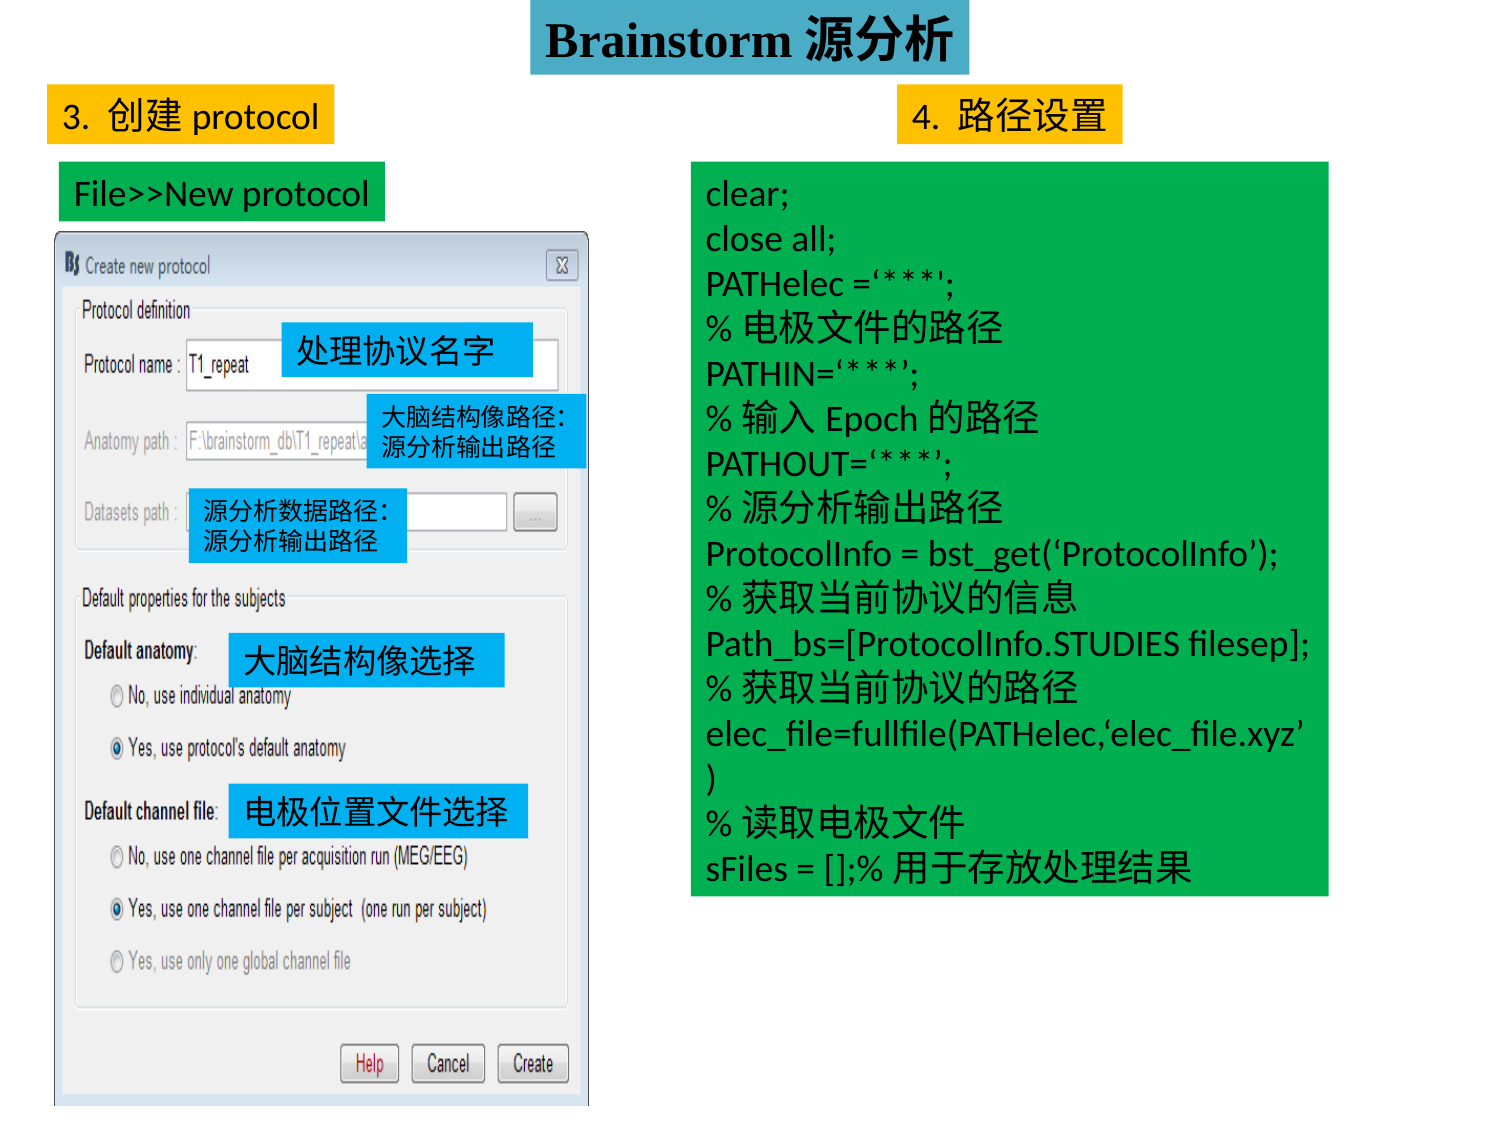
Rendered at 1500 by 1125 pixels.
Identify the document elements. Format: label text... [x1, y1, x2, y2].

text_box clear; close all; PATHelec =‘***'; %电极文件的路径 PATHIN=‘***’; %输入Epoch的路径 PATHOUT=‘***’; %源分析输出路径 ProtocolInfo = bst_get(‘ProtocolInfo’); %获取当前协议的信息 Path_bs=[ProtocolInfo.STUDIES filesep]; %获取当前协议的路径 elec_file=fullfile(PATHelec,‘elec_file.xyz’) %读取电极文件 sFiles = [];%用于存放处理结果 [690, 161, 1329, 897]
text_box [54, 231, 589, 1107]
text_box 3. 创建protocol [47, 84, 335, 145]
text_box 4. 路径设置 [897, 84, 1123, 145]
text_box File>>New protocol [58, 161, 385, 222]
text_box Brainstorm源分析 [530, 0, 970, 75]
